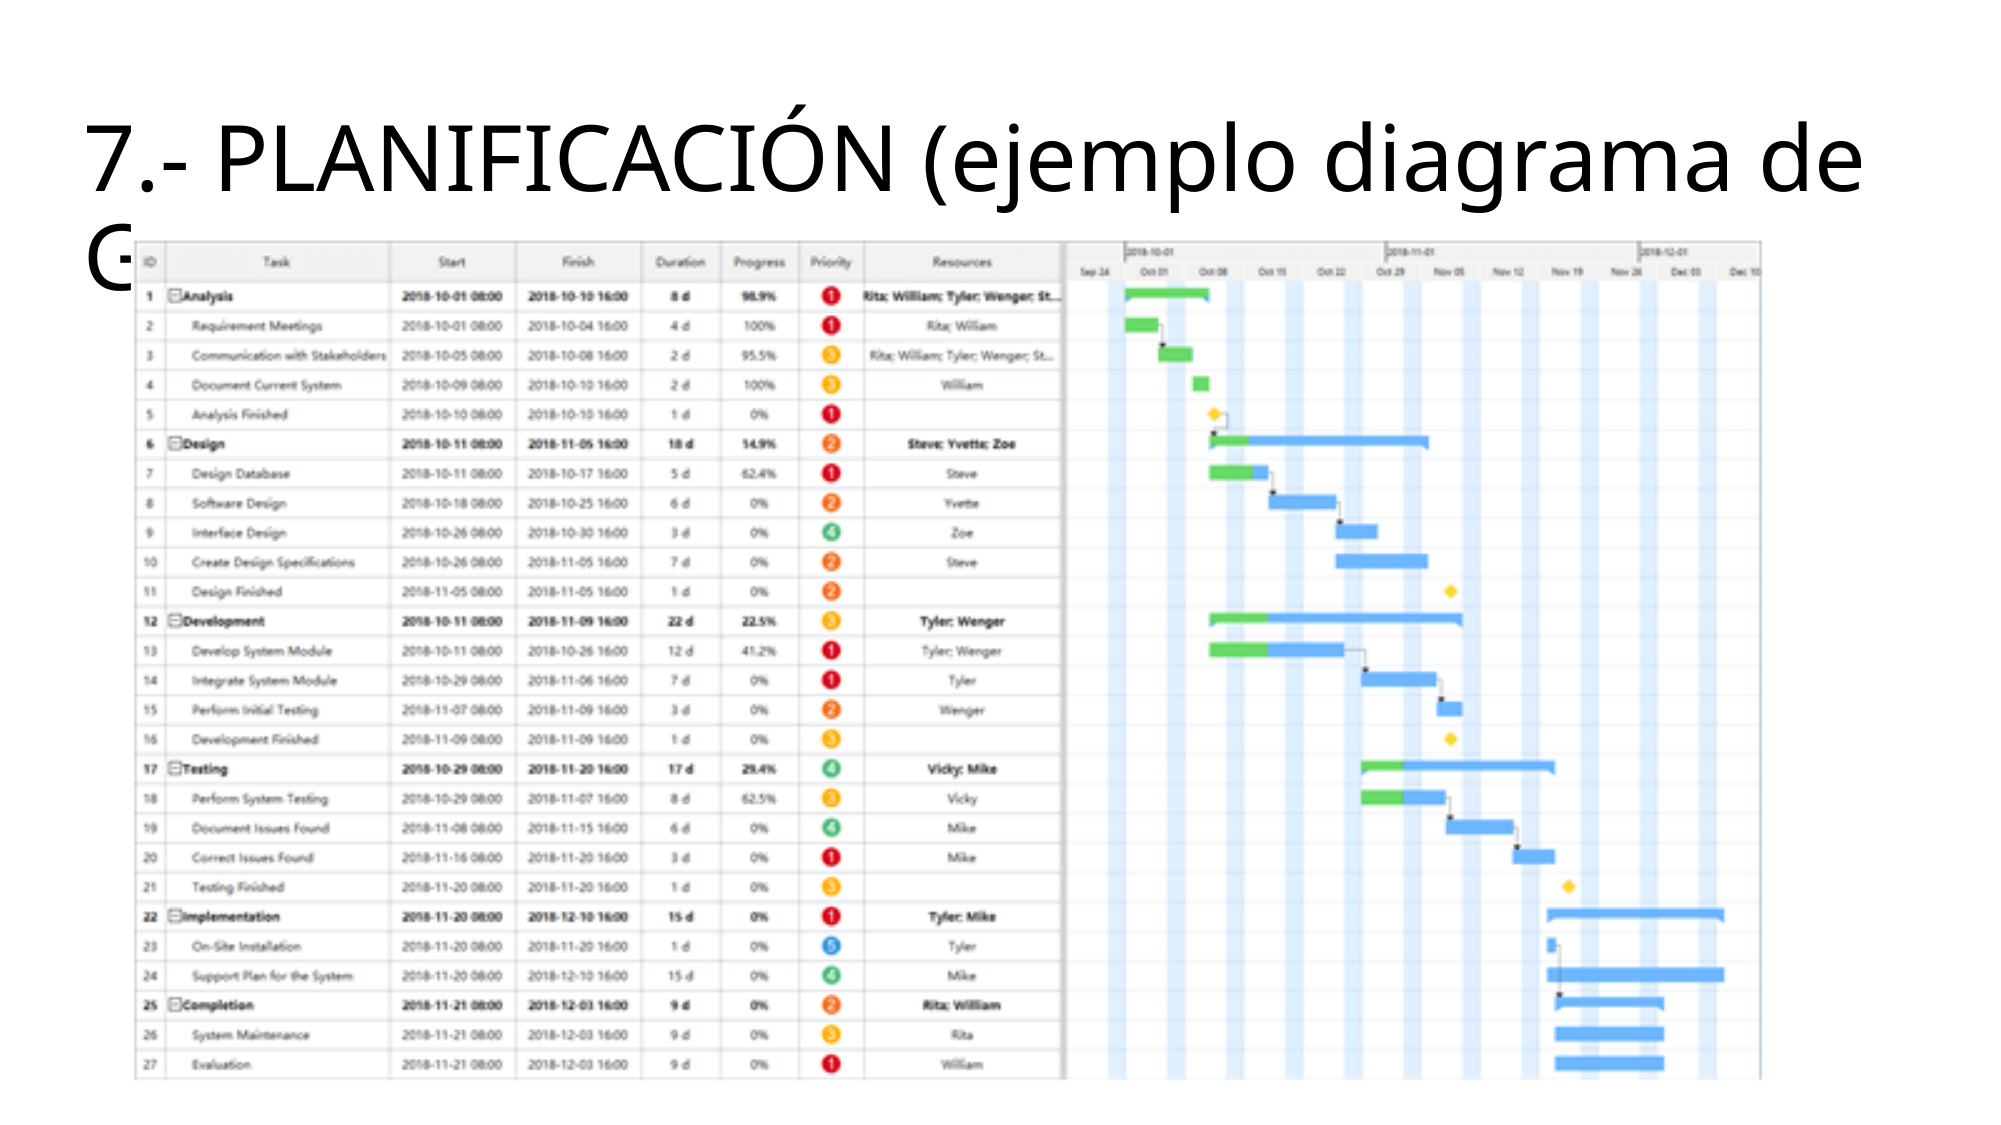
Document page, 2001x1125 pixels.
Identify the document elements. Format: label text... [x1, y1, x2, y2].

title 7.- PLANIFICACIÓN (ejemplo diagrama de Gantt) [68, 97, 1932, 252]
picture [130, 214, 1803, 1088]
